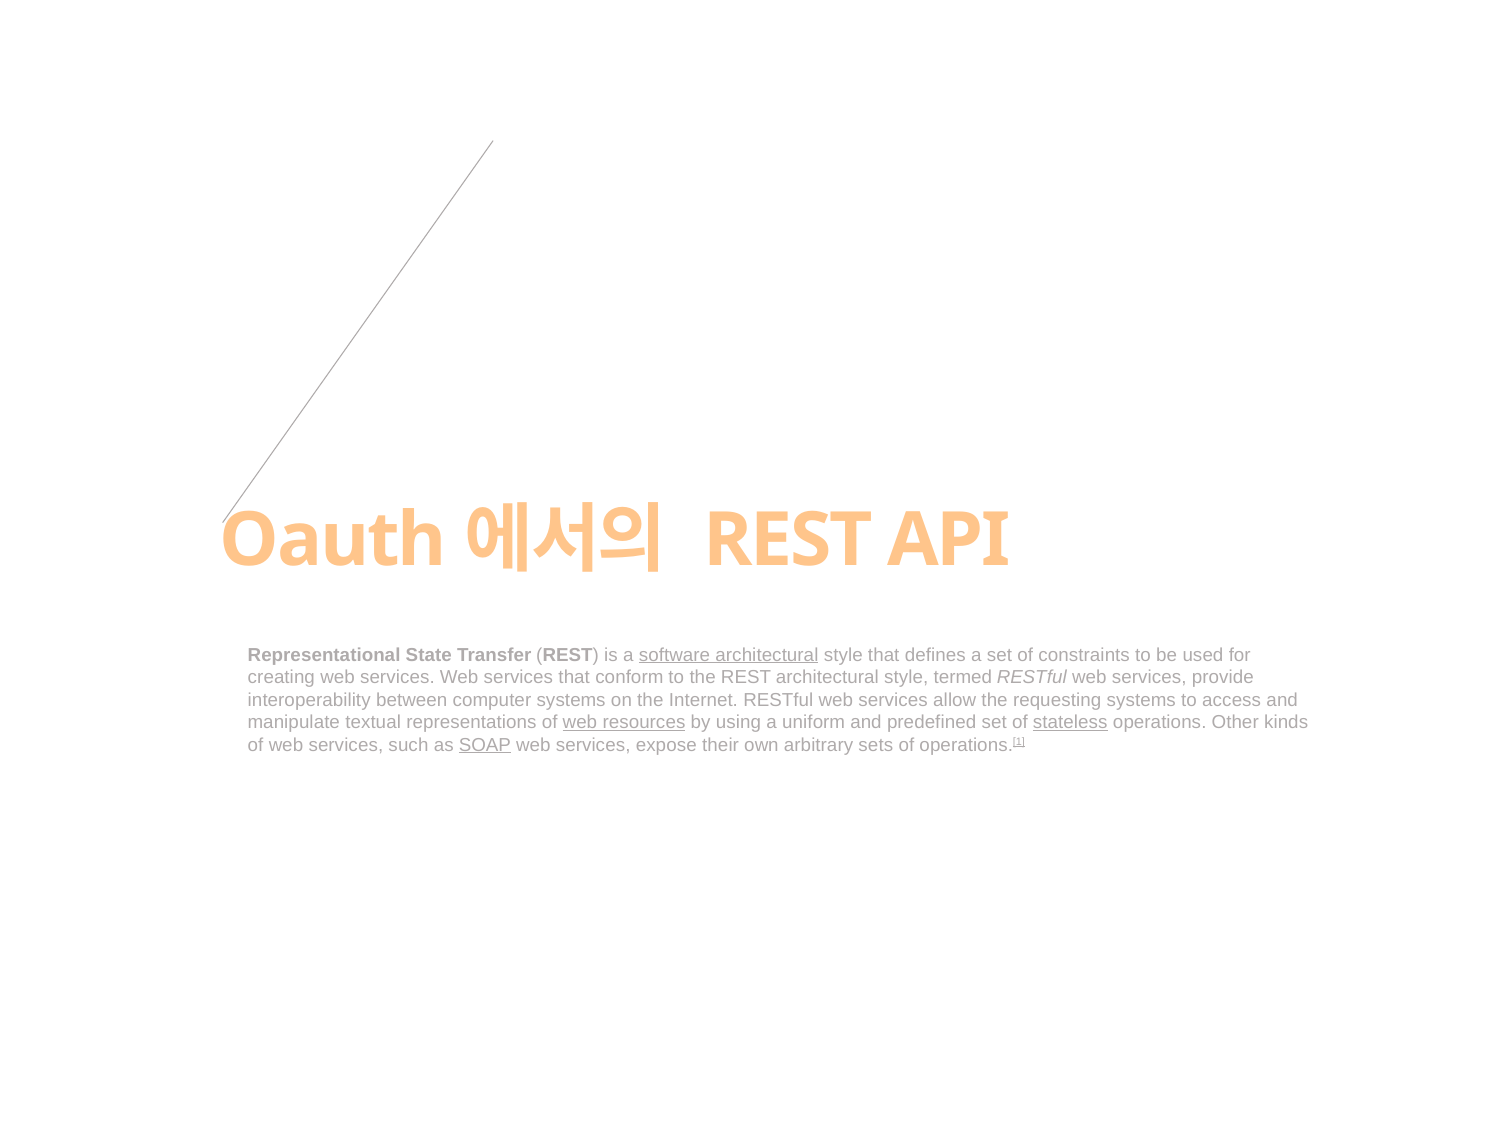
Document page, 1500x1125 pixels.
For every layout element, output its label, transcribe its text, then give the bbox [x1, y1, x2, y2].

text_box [222, 140, 494, 523]
text_box Representational State Transfer (REST) is a software architectural style that defines a set of constraints to be used for creating web services. Web services that conform to the REST architectural style, termed RESTful web services, provide interoperability between computer systems on the Internet. RESTful web services allow the requesting systems to access and manipulate textual representations of web resources by using a uniform and predefined set of stateless operations. Other kinds of web services, such as SOAP web services, expose their own arbitrary sets of operations.[1] [232, 634, 1332, 762]
title Oauth에서의 REST API [205, 459, 1176, 623]
